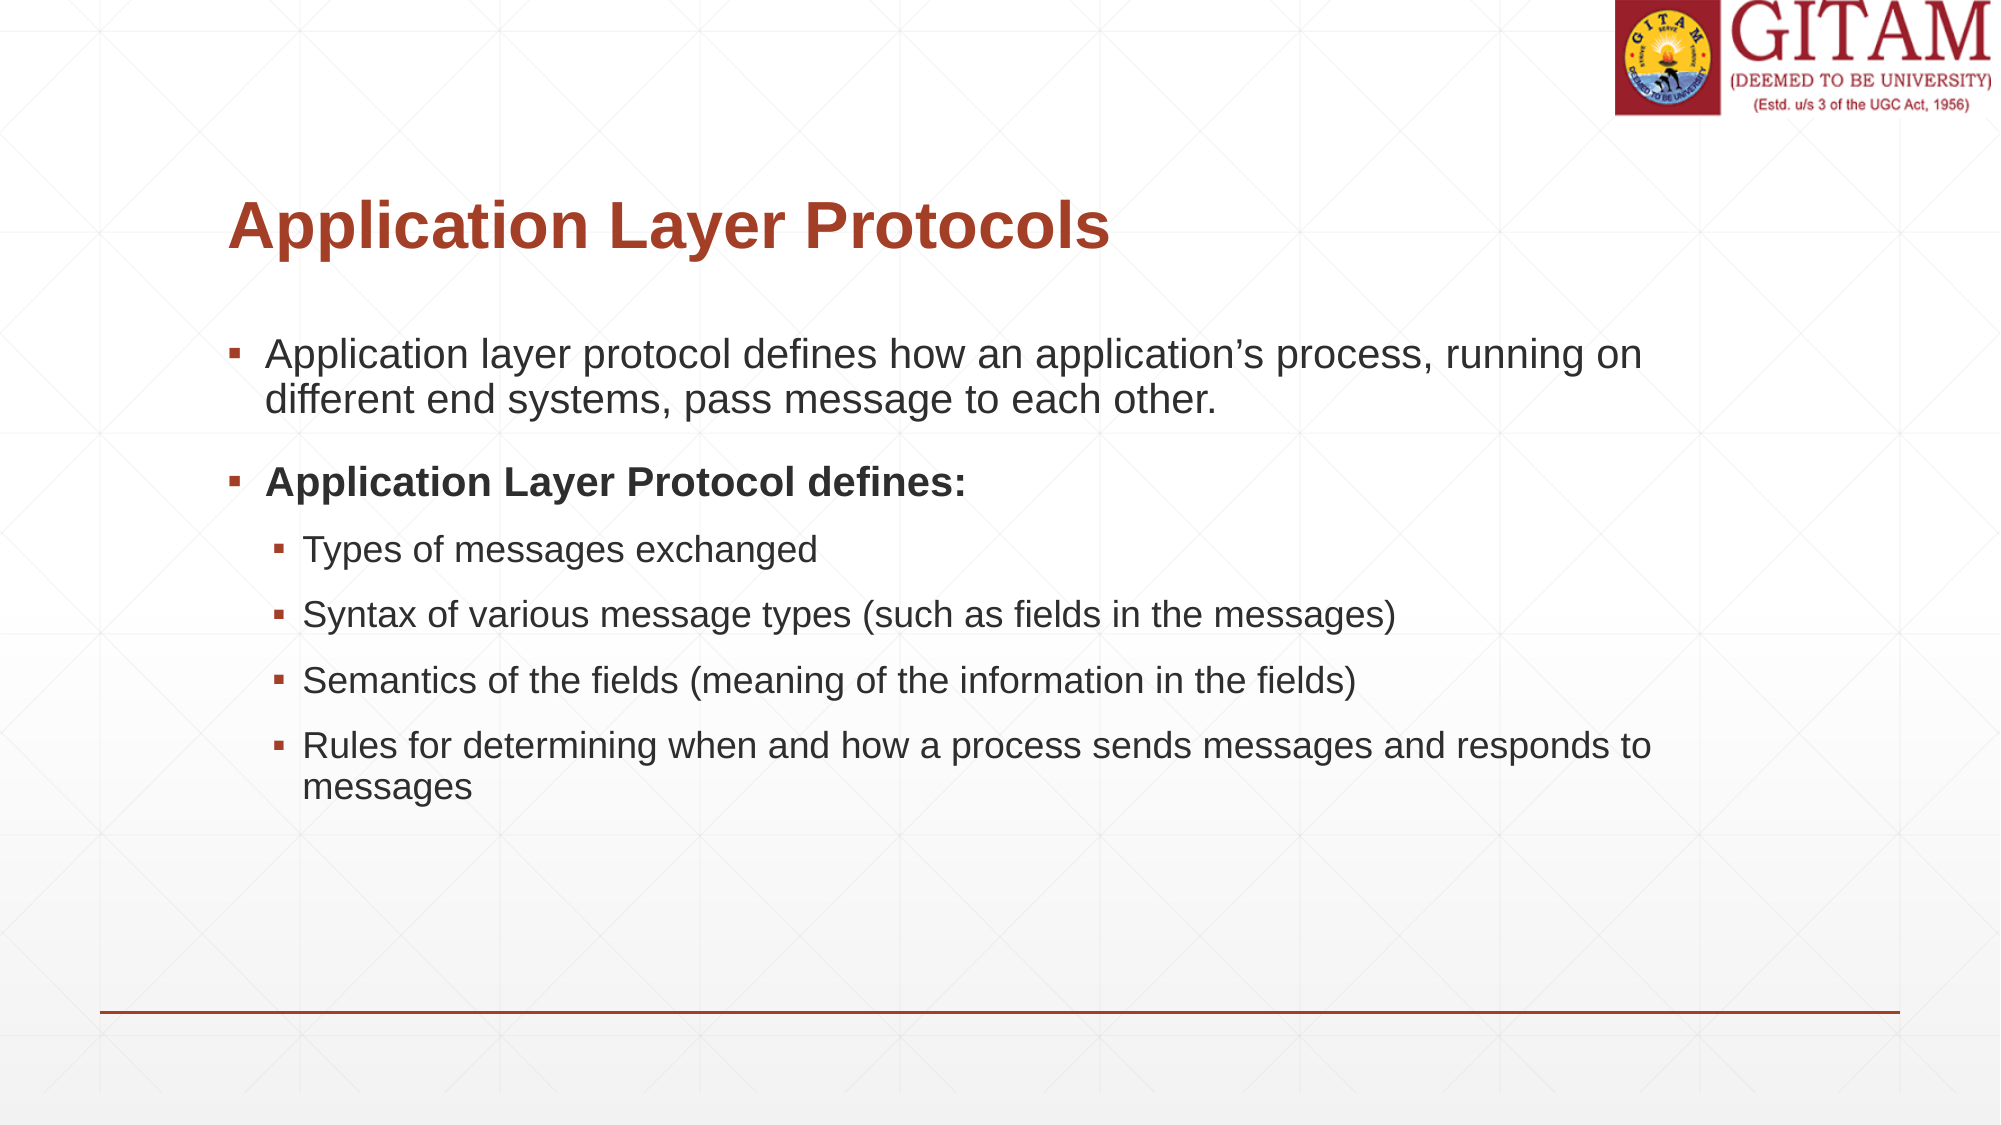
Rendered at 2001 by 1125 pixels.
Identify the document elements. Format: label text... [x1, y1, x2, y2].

list Application layer protocol defines how an application’s process, running on different end systems, pass message to each other. Application Layer Protocol defines: Types of messages exchanged Syntax of various message types (such as fields in the messages) Semantics of the fields (meaning of the information in the fields) Rules for determining when and how a process sends messages and responds to messages [212, 324, 1788, 950]
picture [1615, 0, 2000, 118]
title Application Layer Protocols [212, 82, 1788, 271]
